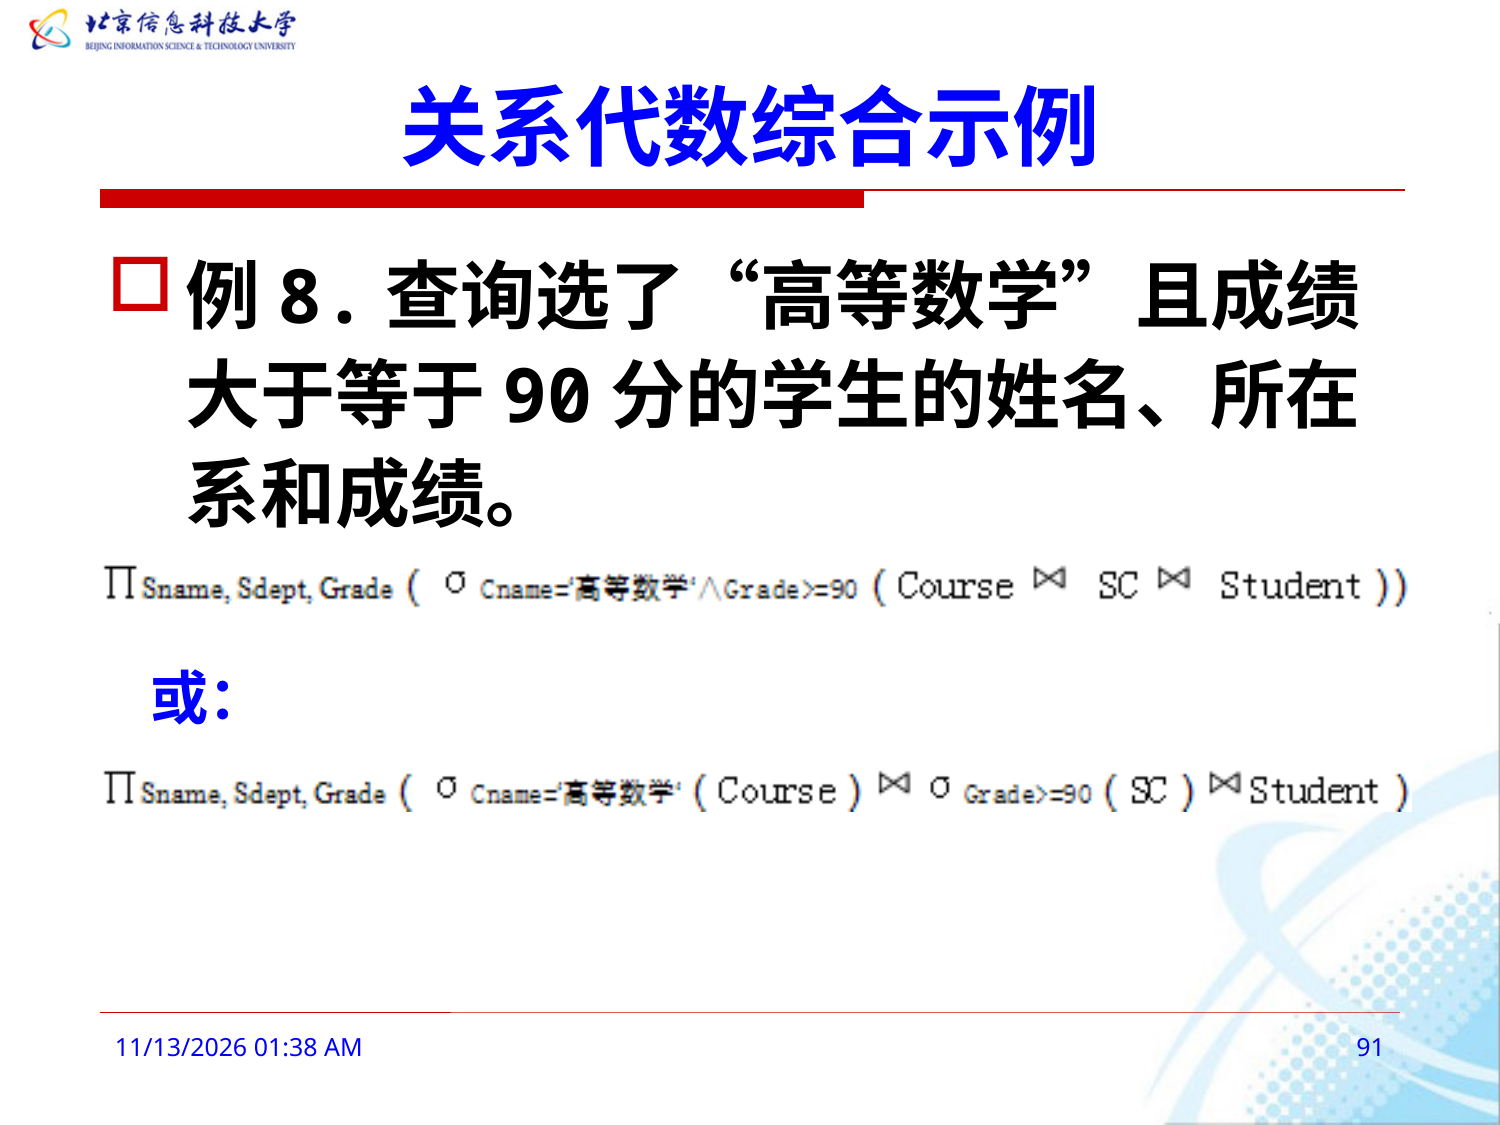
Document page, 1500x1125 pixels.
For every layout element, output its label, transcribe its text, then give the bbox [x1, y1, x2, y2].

list 例8.查询选了“高等数学”且成绩大于等于90分的学生的姓名、所在系和成绩。 [92, 231, 1406, 540]
picture [0, 0, 1500, 1125]
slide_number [99, 1024, 432, 1103]
title 关系代数综合示例 [93, 49, 1407, 185]
slide_number 91 [1074, 1024, 1401, 1103]
text_box 或： [135, 653, 302, 739]
